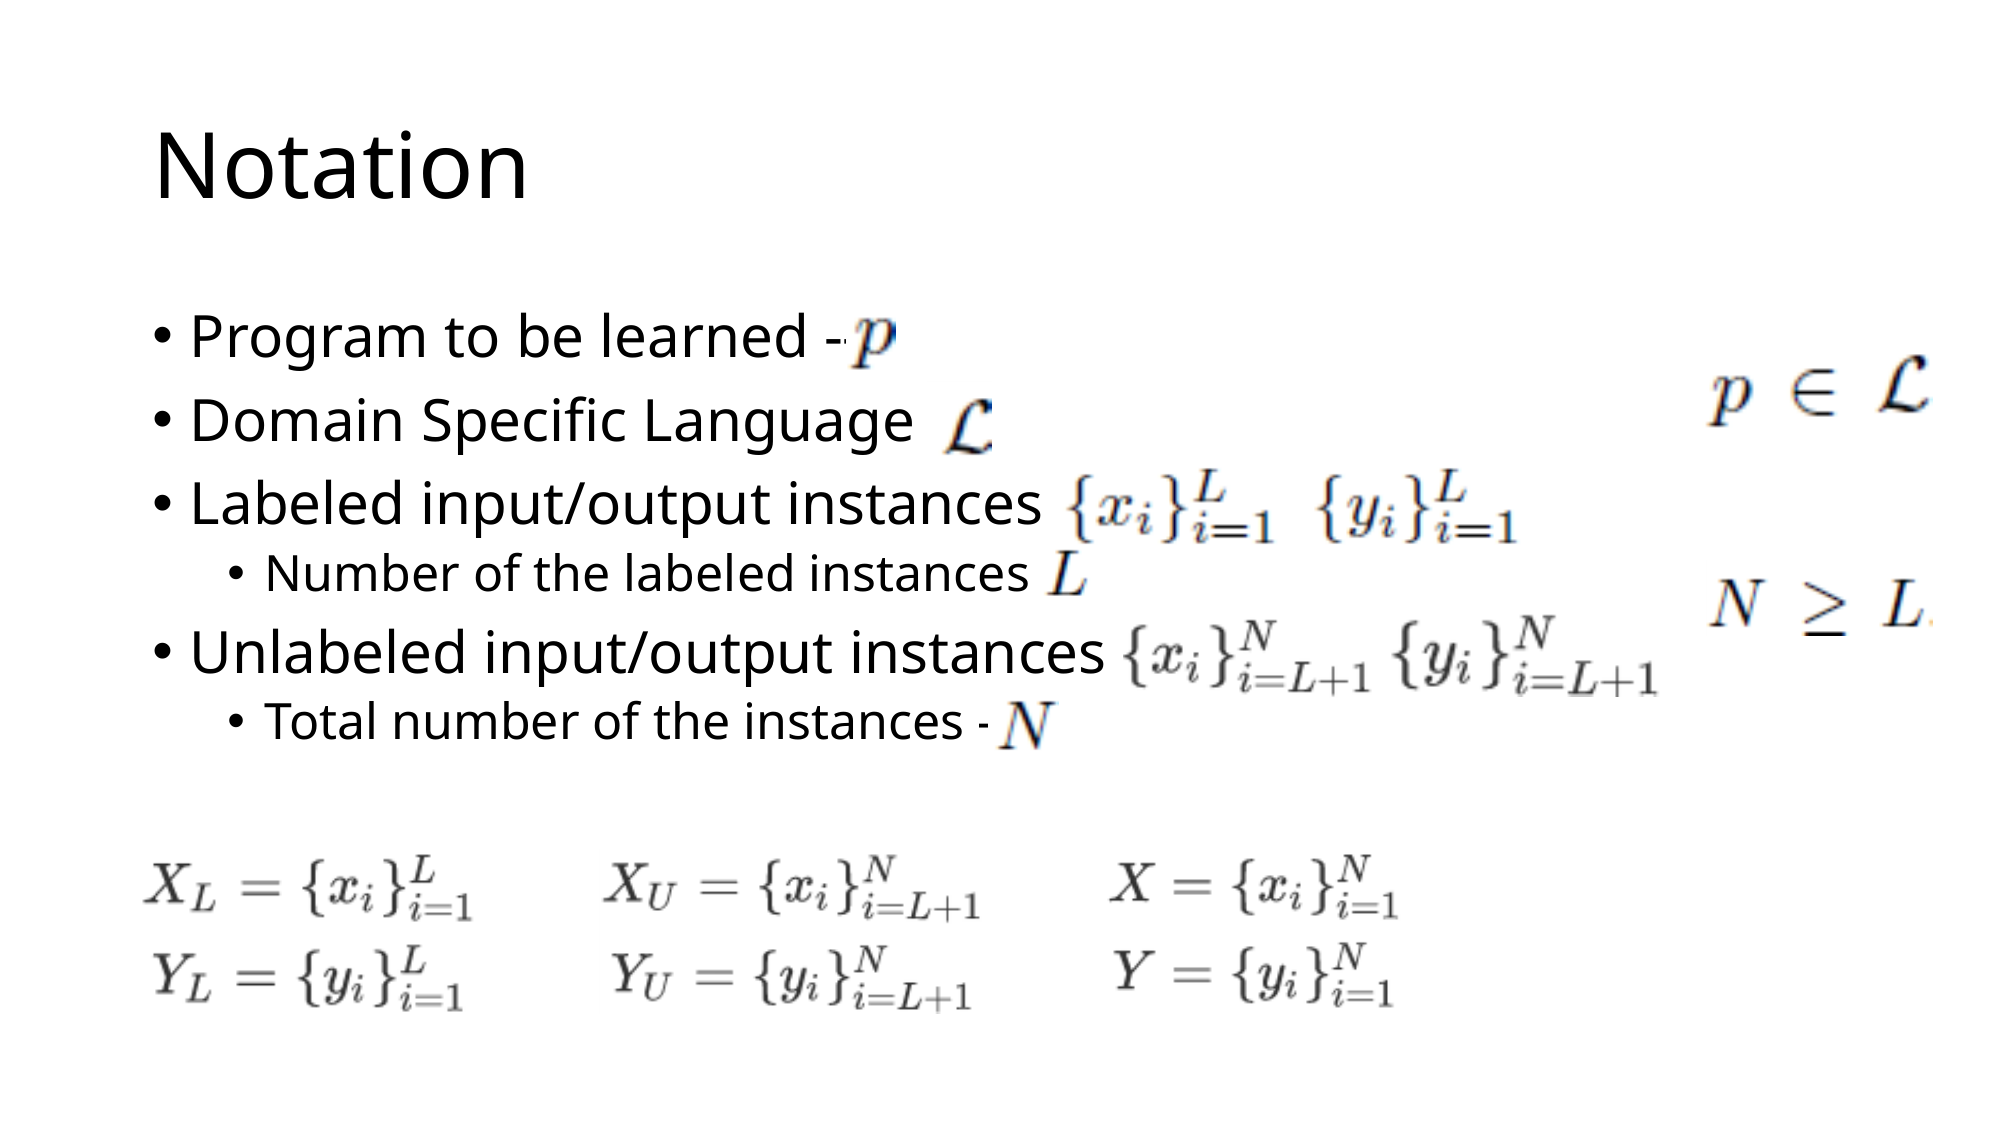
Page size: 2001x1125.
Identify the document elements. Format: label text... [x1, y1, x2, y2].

picture [1701, 346, 1933, 431]
picture [137, 849, 480, 1014]
picture [1040, 461, 1298, 607]
picture [1123, 614, 1381, 704]
picture [1705, 560, 1933, 636]
picture [598, 849, 988, 1014]
picture [1390, 606, 1667, 697]
list Program to be learned -- Domain Specific Language -- Labeled input/output instances -- Number of the labeled instances -- Unlabeled input/output instances -- Total number of the instances -- [137, 299, 1863, 1014]
title Notation [137, 59, 1863, 278]
picture [927, 380, 992, 462]
picture [1313, 461, 1529, 547]
picture [988, 685, 1059, 756]
picture [1106, 849, 1417, 1014]
picture [846, 288, 896, 384]
